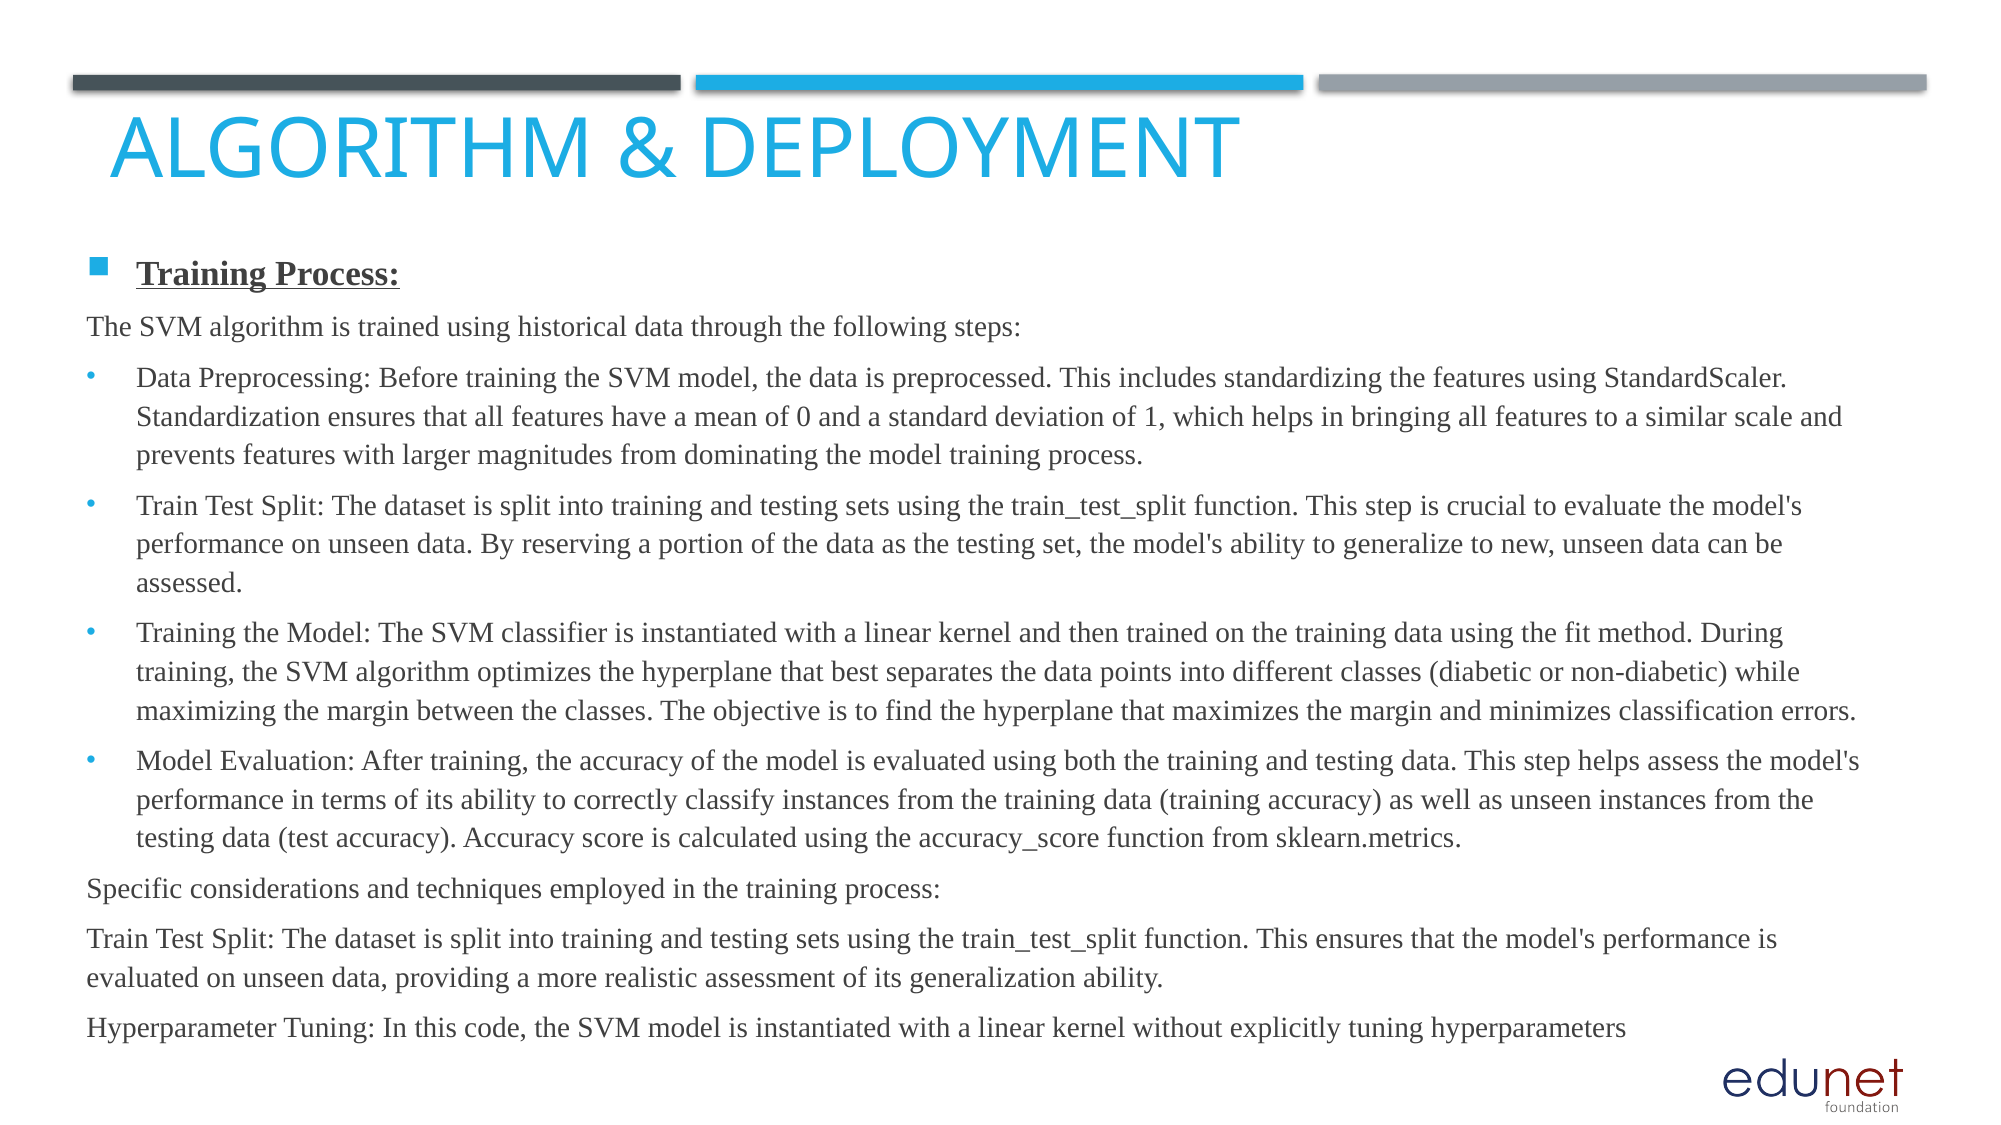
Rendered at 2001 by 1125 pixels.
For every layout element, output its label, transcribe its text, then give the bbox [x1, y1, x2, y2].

list Training Process: The SVM algorithm is trained using historical data through the following steps: Data Preprocessing: Before training the SVM model, the data is preprocessed. This includes standardizing the features using StandardScaler. Standardization ensures that all features have a mean of 0 and a standard deviation of 1, which helps in bringing all features to a similar scale and prevents features with larger magnitudes from dominating the model training process. Train Test Split: The dataset is split into training and testing sets using the train_test_split function. This step is crucial to evaluate the model's performance on unseen data. By reserving a portion of the data as the testing set, the model's ability to generalize to new, unseen data can be assessed. Training the Model: The SVM classifier is instantiated with a linear kernel and then trained on the training data using the fit method. During training, the SVM algorithm optimizes the hyperplane that best separates the data points into different classes (diabetic or non-diabetic) while maximizing the margin between the classes. The objective is to find the hyperplane that maximizes the margin and minimizes classification errors. Model Evaluation: After training, the accuracy of the model is evaluated using both the training and testing data. This step helps assess the model's performance in terms of its ability to correctly classify instances from the training data (training accuracy) as well as unseen instances from the testing data (test accuracy). Accuracy score is calculated using the accuracy_score function from sklearn.metrics. Specific considerations and techniques employed in the training process: Train Test Split: The dataset is split into training and testing sets using the train_test_split function. This ensures that the model's performance is evaluated on unseen data, providing a more realistic assessment of its generalization ability. Hyperparameter Tuning: In this code, the SVM model is instantiated with a linear kernel without explicitly tuning hyperparameters [71, 238, 1905, 1069]
title Algorithm & Deployment [95, 115, 1905, 203]
picture [1719, 1069, 1905, 1116]
